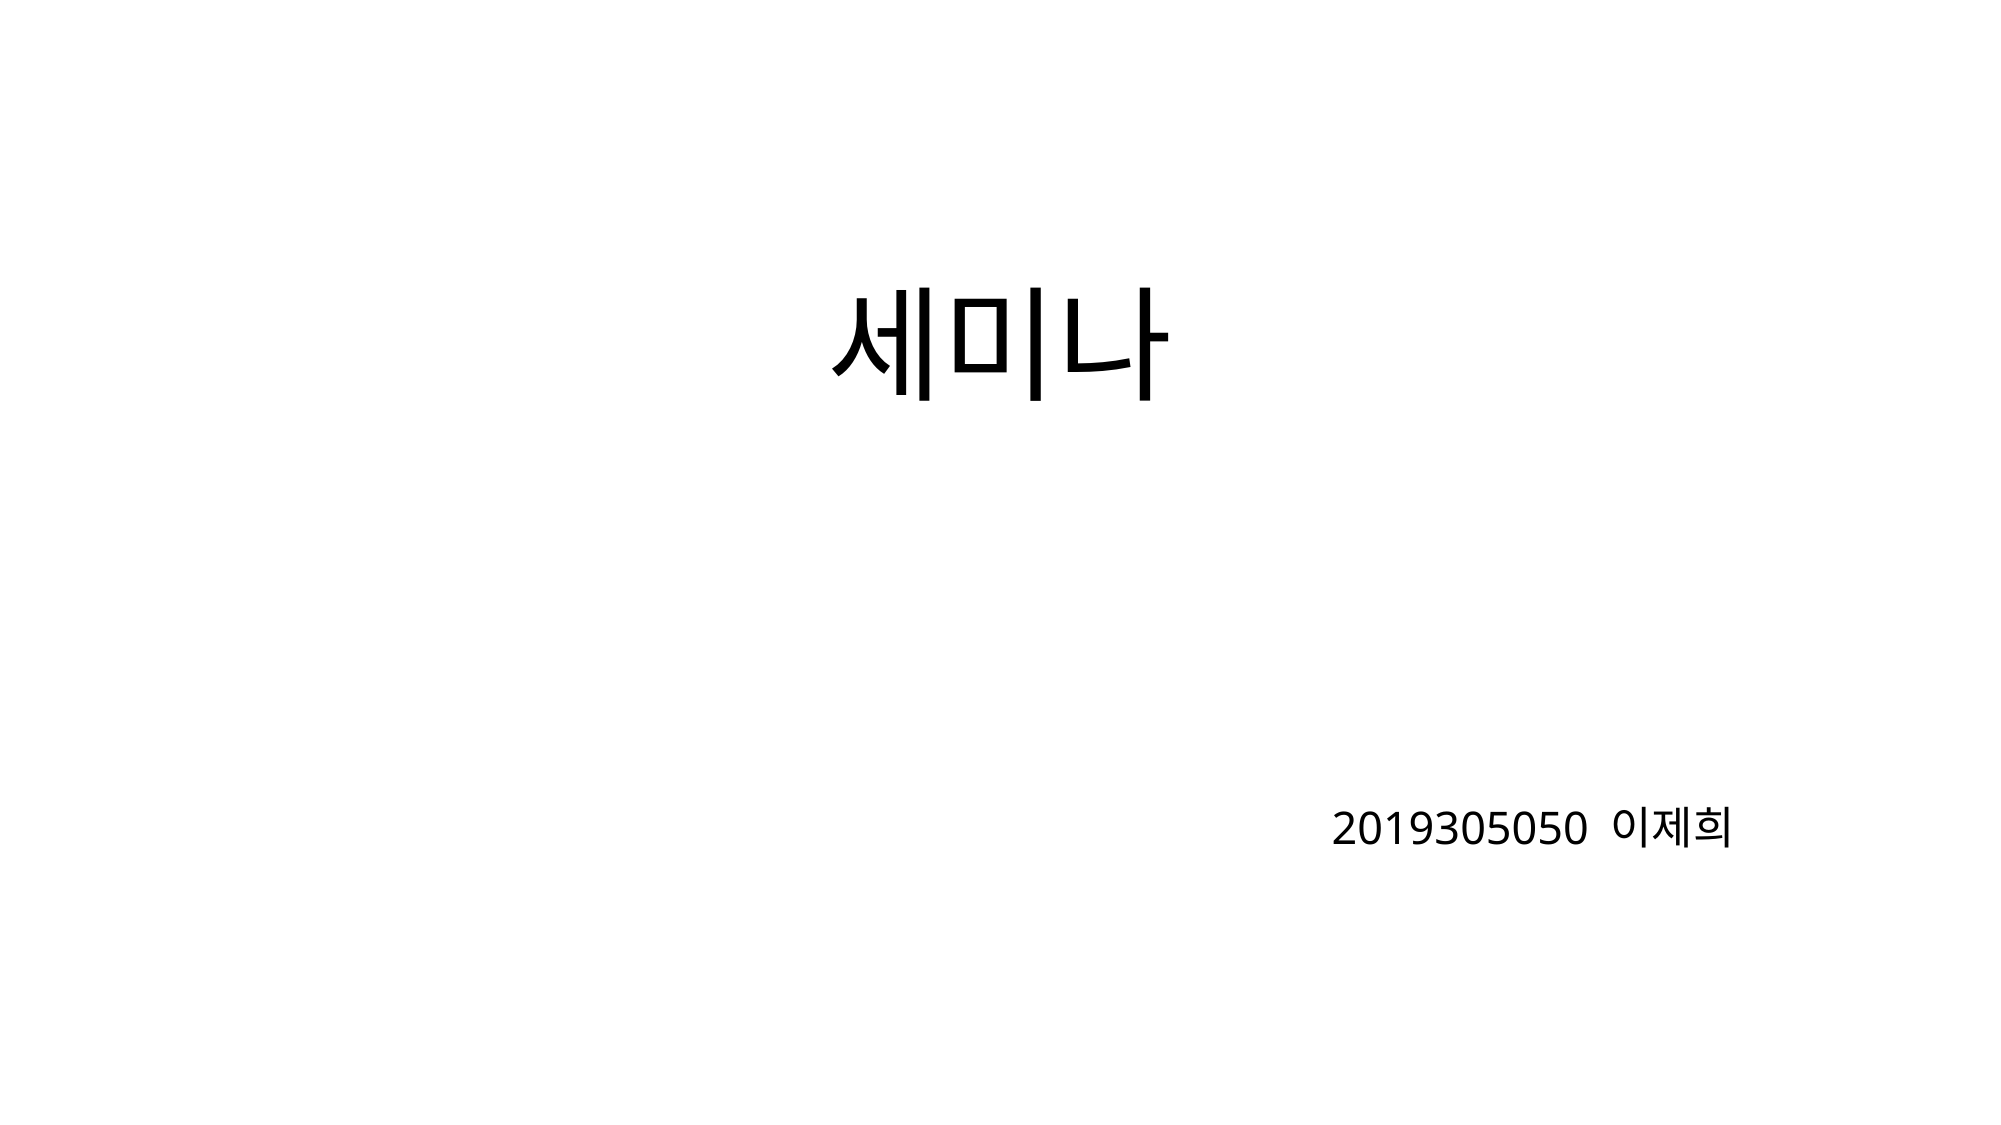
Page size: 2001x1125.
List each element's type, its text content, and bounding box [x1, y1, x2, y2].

subtitle 2019305050 이제희 [249, 590, 1750, 863]
title 세미나 [249, 184, 1750, 576]
